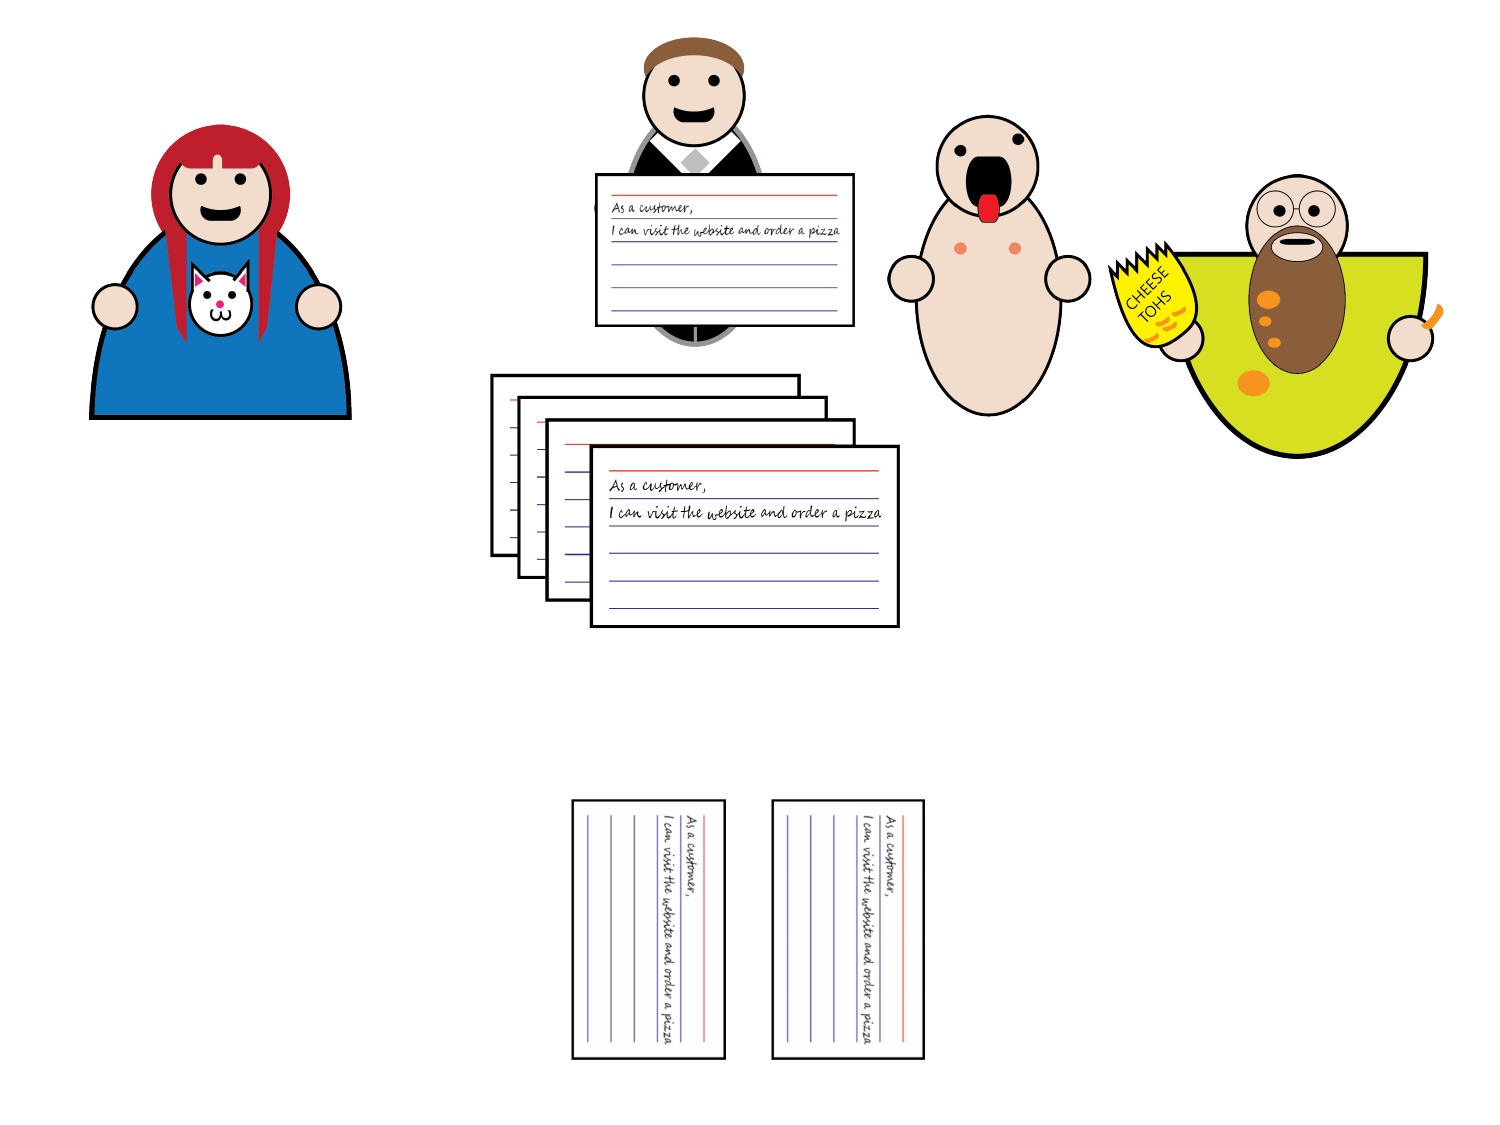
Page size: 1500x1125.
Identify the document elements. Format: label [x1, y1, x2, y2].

picture [483, 20, 1092, 656]
picture [88, 124, 352, 421]
picture [518, 800, 979, 1059]
picture [1107, 174, 1444, 459]
